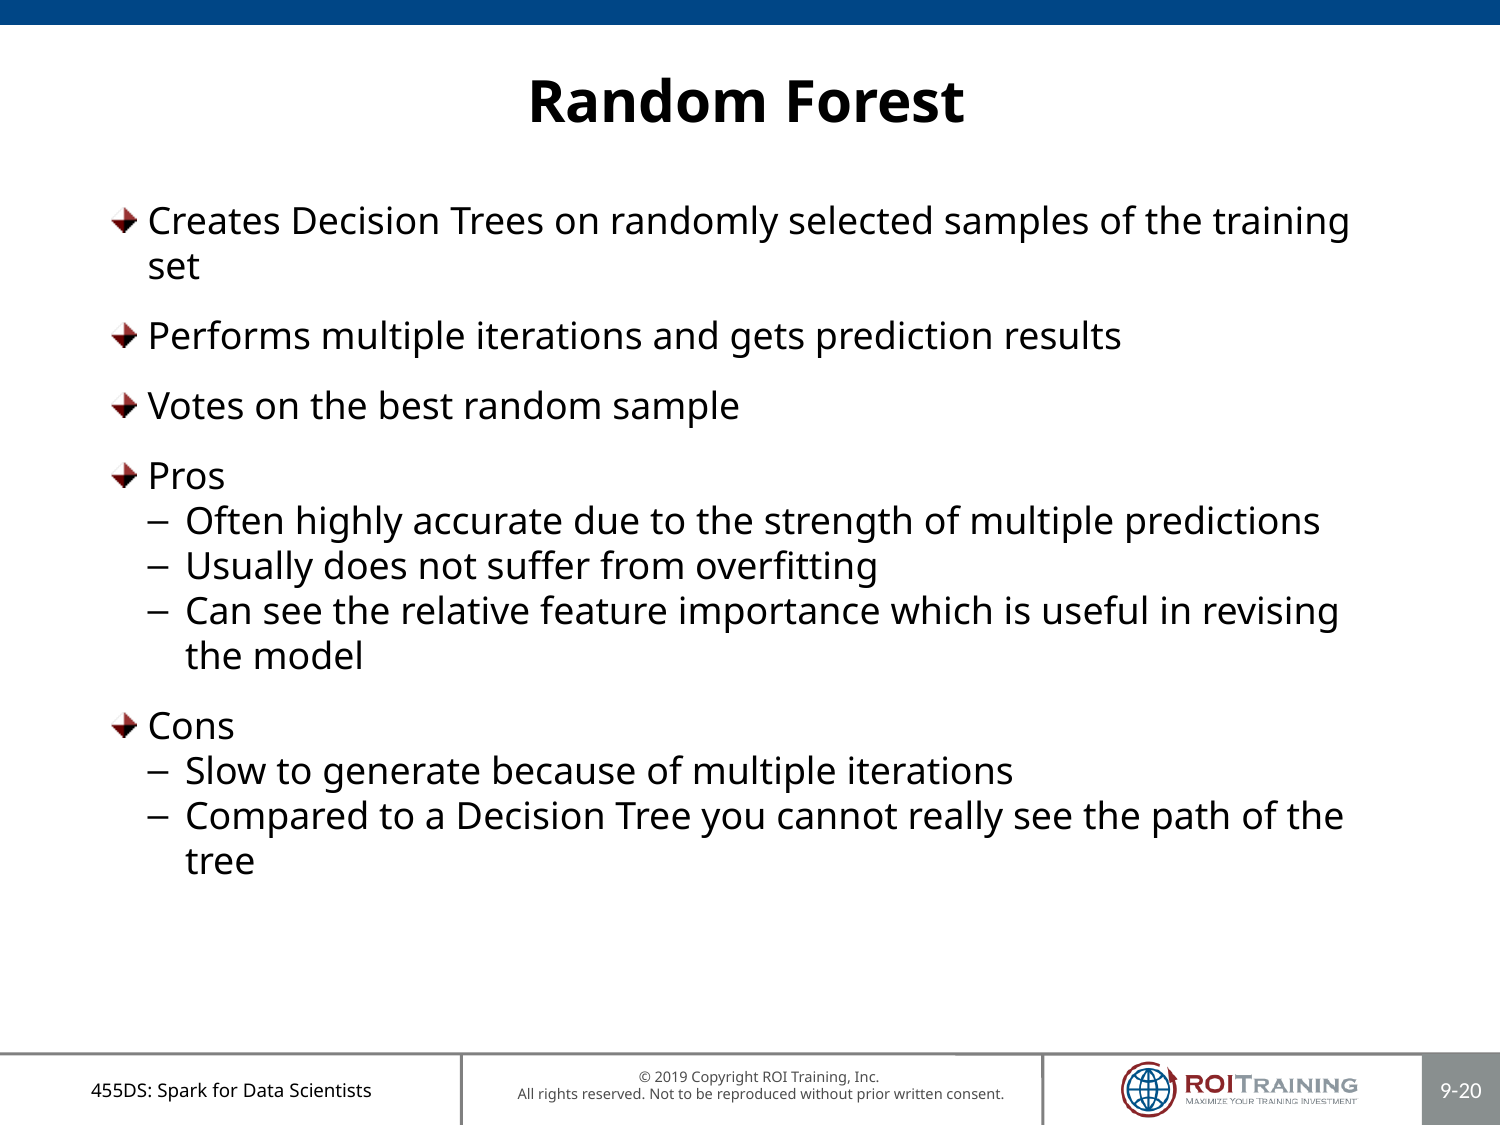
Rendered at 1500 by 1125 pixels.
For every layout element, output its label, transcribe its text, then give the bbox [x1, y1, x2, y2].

picture [110, 321, 137, 348]
picture [110, 206, 137, 233]
list Creates Decision Trees on randomly selected samples of the training set Performs multiple iterations and gets prediction results Votes on the best random sample Pros Often highly accurate due to the strength of multiple predictions Usually does not suffer from overfitting Can see the relative feature importance which is useful in revising the model Cons Slow to generate because of multiple iterations Compared to a Decision Tree you cannot really see the path of the tree [95, 189, 1411, 1022]
picture [110, 461, 137, 488]
picture [1113, 1060, 1362, 1118]
picture [110, 391, 137, 418]
picture [110, 711, 137, 738]
title Random Forest [172, 47, 1322, 151]
